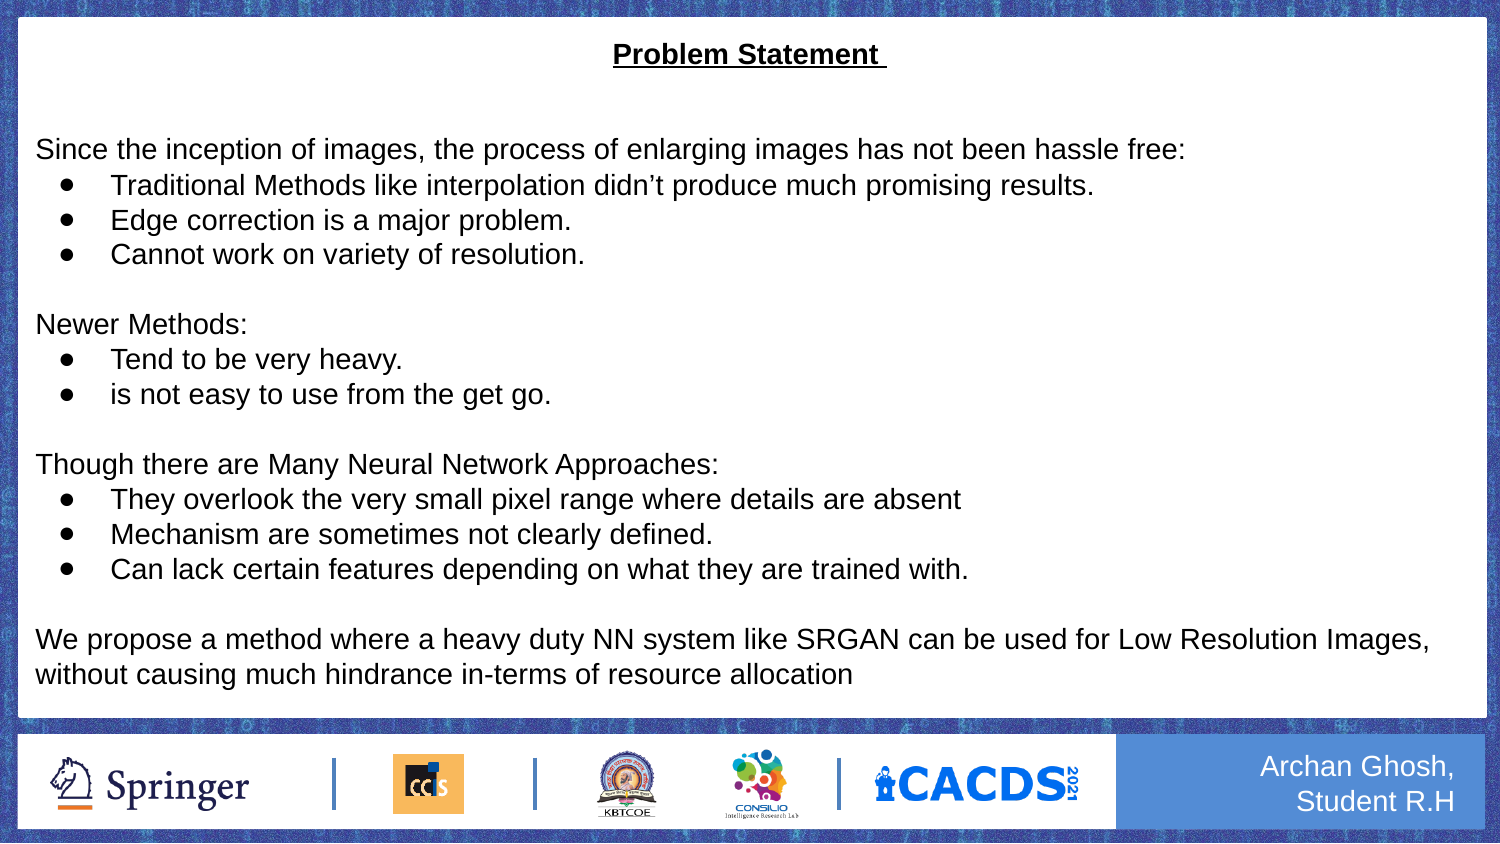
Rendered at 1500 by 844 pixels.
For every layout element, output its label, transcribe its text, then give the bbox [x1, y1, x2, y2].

text_box Problem Statement [460, 19, 1040, 85]
list Archan Ghosh, Student R.H [1139, 739, 1471, 824]
picture [0, 0, 1500, 843]
text_box Since the inception of images, the process of enlarging images has not been hassle free: Traditional Methods like interpolation didn’t produce much promising results. Edge correction is a major problem. Cannot work on variety of resolution. Newer Methods: Tend to be very heavy. is not easy to use from the get go. Though there are Many Neural Network Approaches: They overlook the very small pixel range where details are absent Mechanism are sometimes not clearly defined. Can lack certain features depending on what they are trained with. We propose a method where a heavy duty NN system like SRGAN can be used for Low Resolution Images, without causing much hindrance in-terms of resource allocation [20, 115, 1481, 706]
